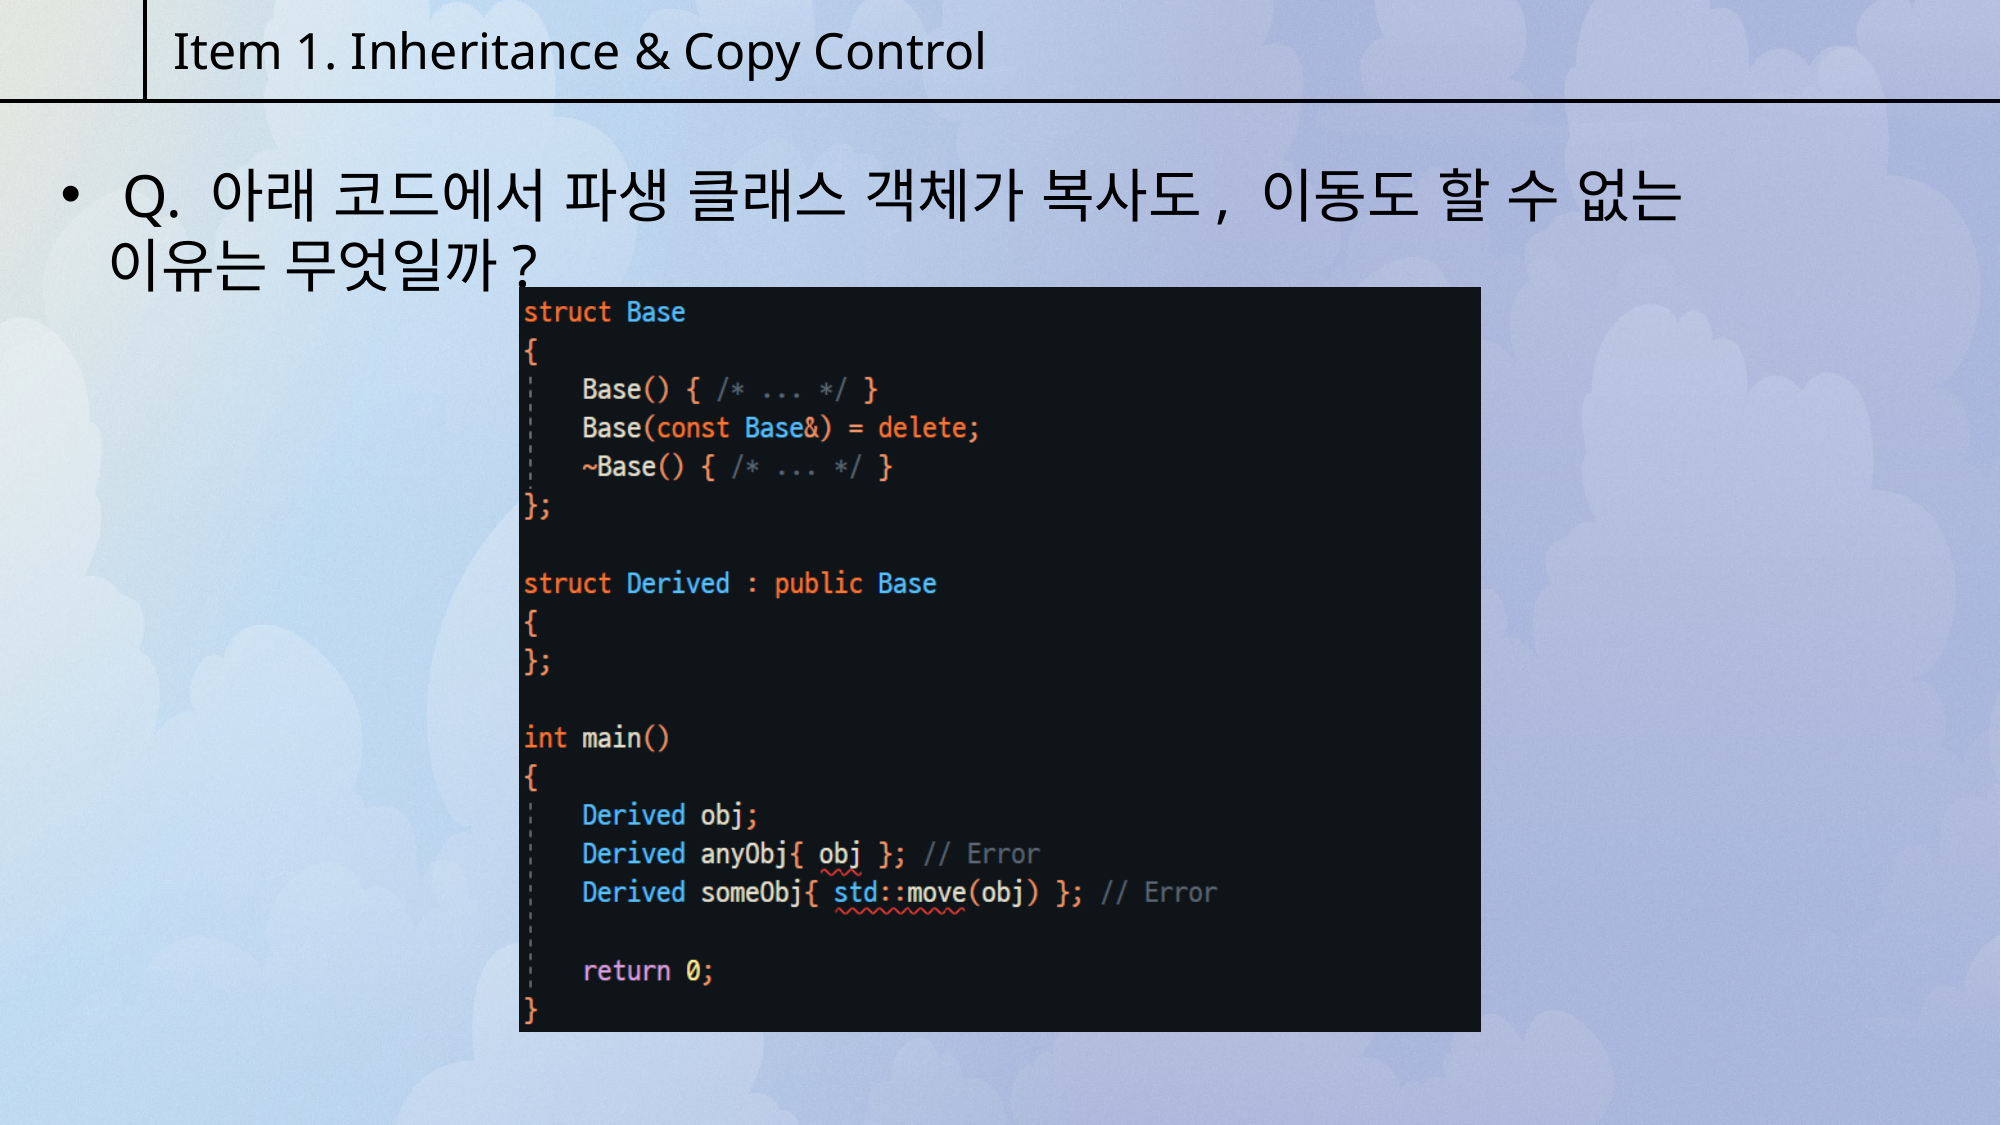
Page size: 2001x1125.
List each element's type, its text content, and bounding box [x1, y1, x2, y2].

text_box Item 1. Inheritance & Copy Control [149, 12, 2000, 88]
text_box Q. 아래 코드에서 파생 클래스 객체가 복사도, 이동도 할 수 없는 이유는 무엇일까? [45, 151, 1838, 307]
picture [518, 287, 1481, 1032]
